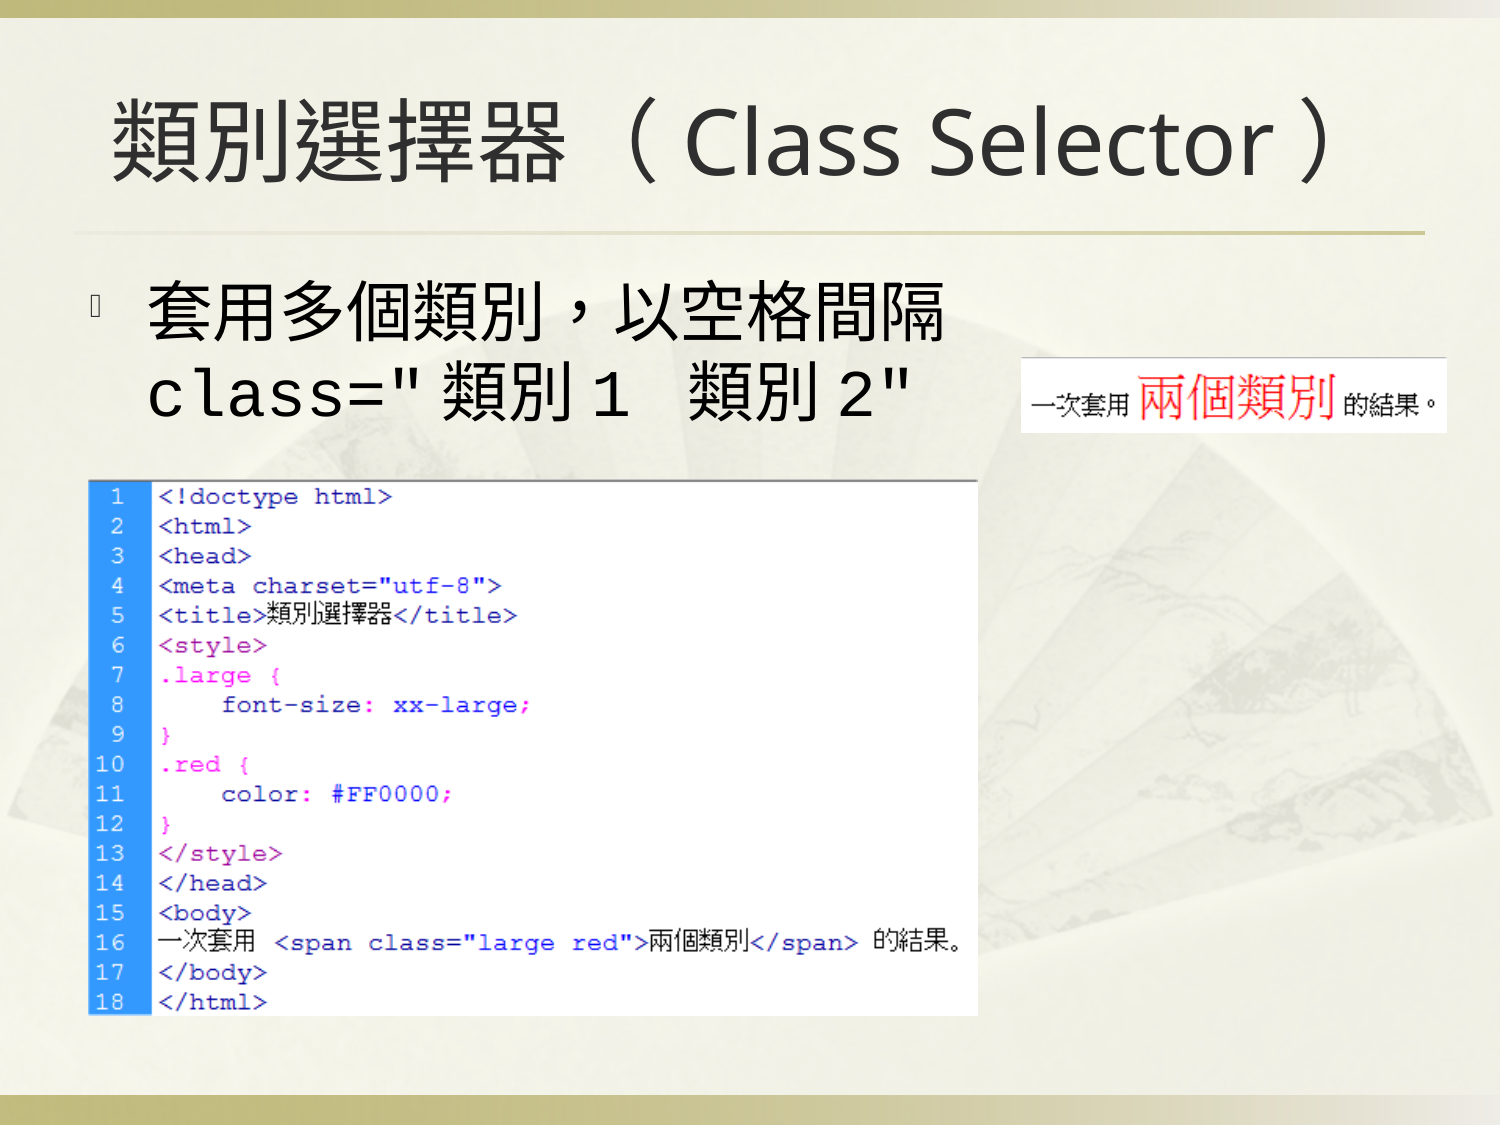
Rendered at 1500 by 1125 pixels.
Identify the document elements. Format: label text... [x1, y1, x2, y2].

picture [87, 479, 979, 1017]
title 類別選擇器（Class Selector） [75, 45, 1425, 233]
picture [1021, 357, 1448, 434]
list 套用多個類別，以空格間隔 class="類別1 類別2" [75, 262, 1425, 1032]
